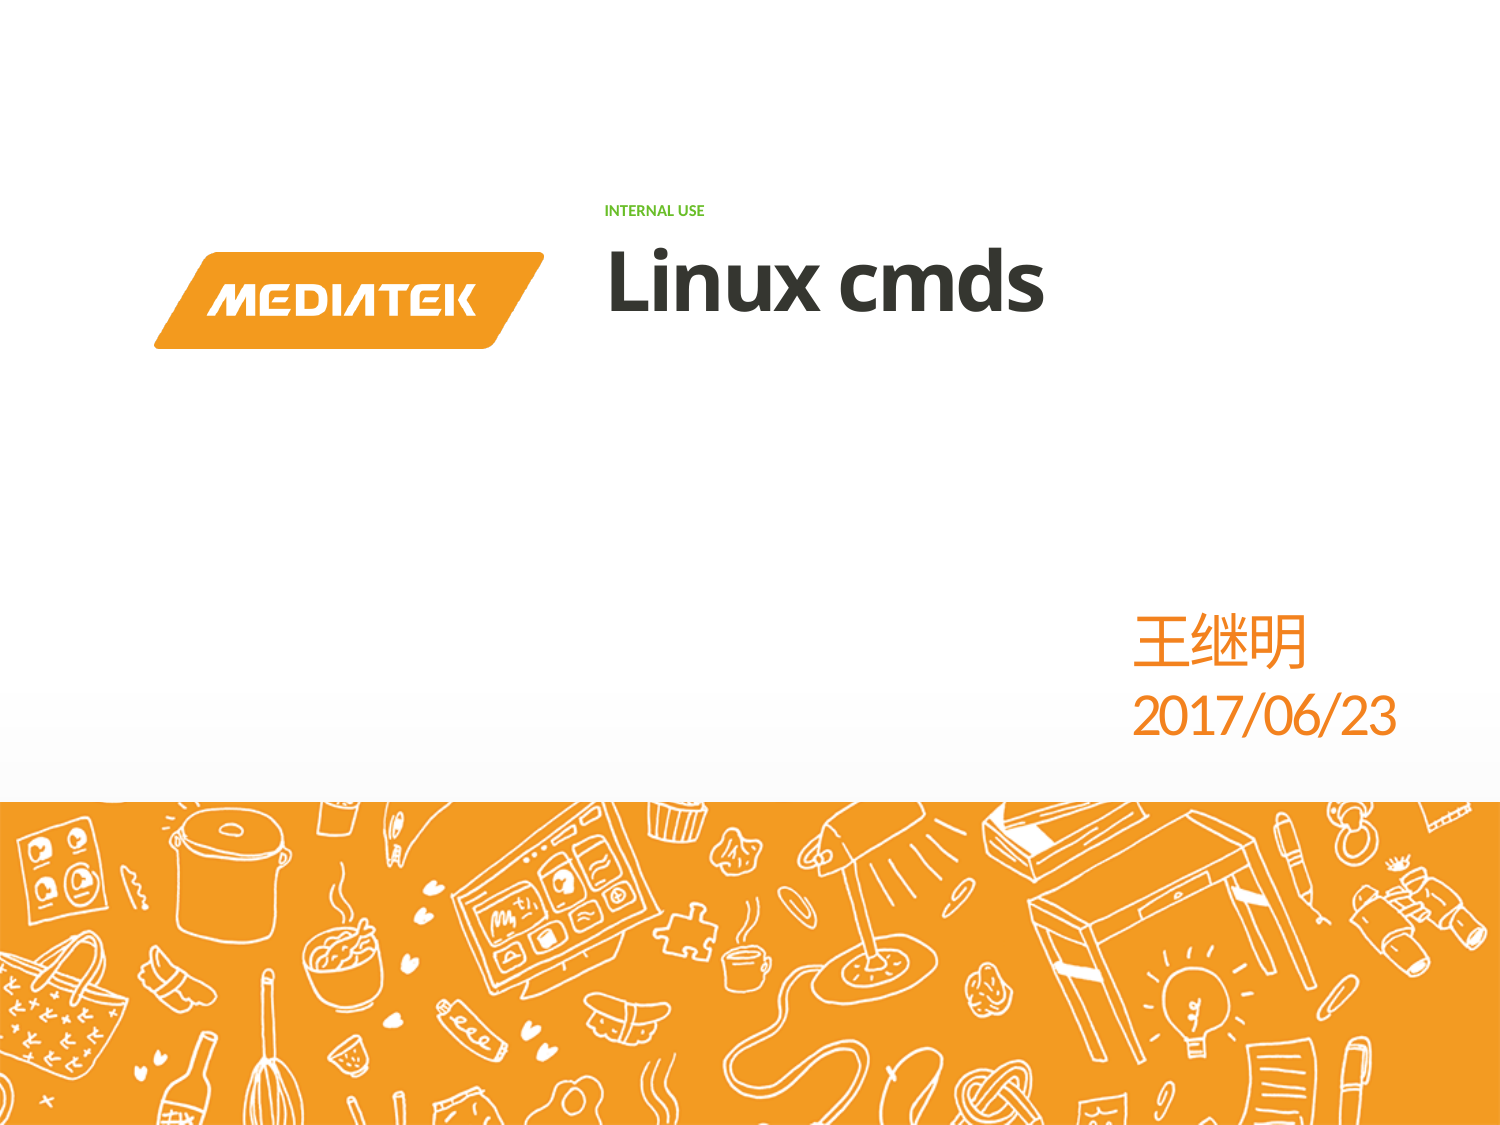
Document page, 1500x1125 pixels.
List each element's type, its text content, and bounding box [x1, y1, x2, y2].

picture [0, 802, 1500, 1125]
picture [154, 252, 544, 349]
title Linux cmds [589, 239, 1425, 630]
subtitle 王继明 2017/06/23 [1116, 630, 1425, 800]
